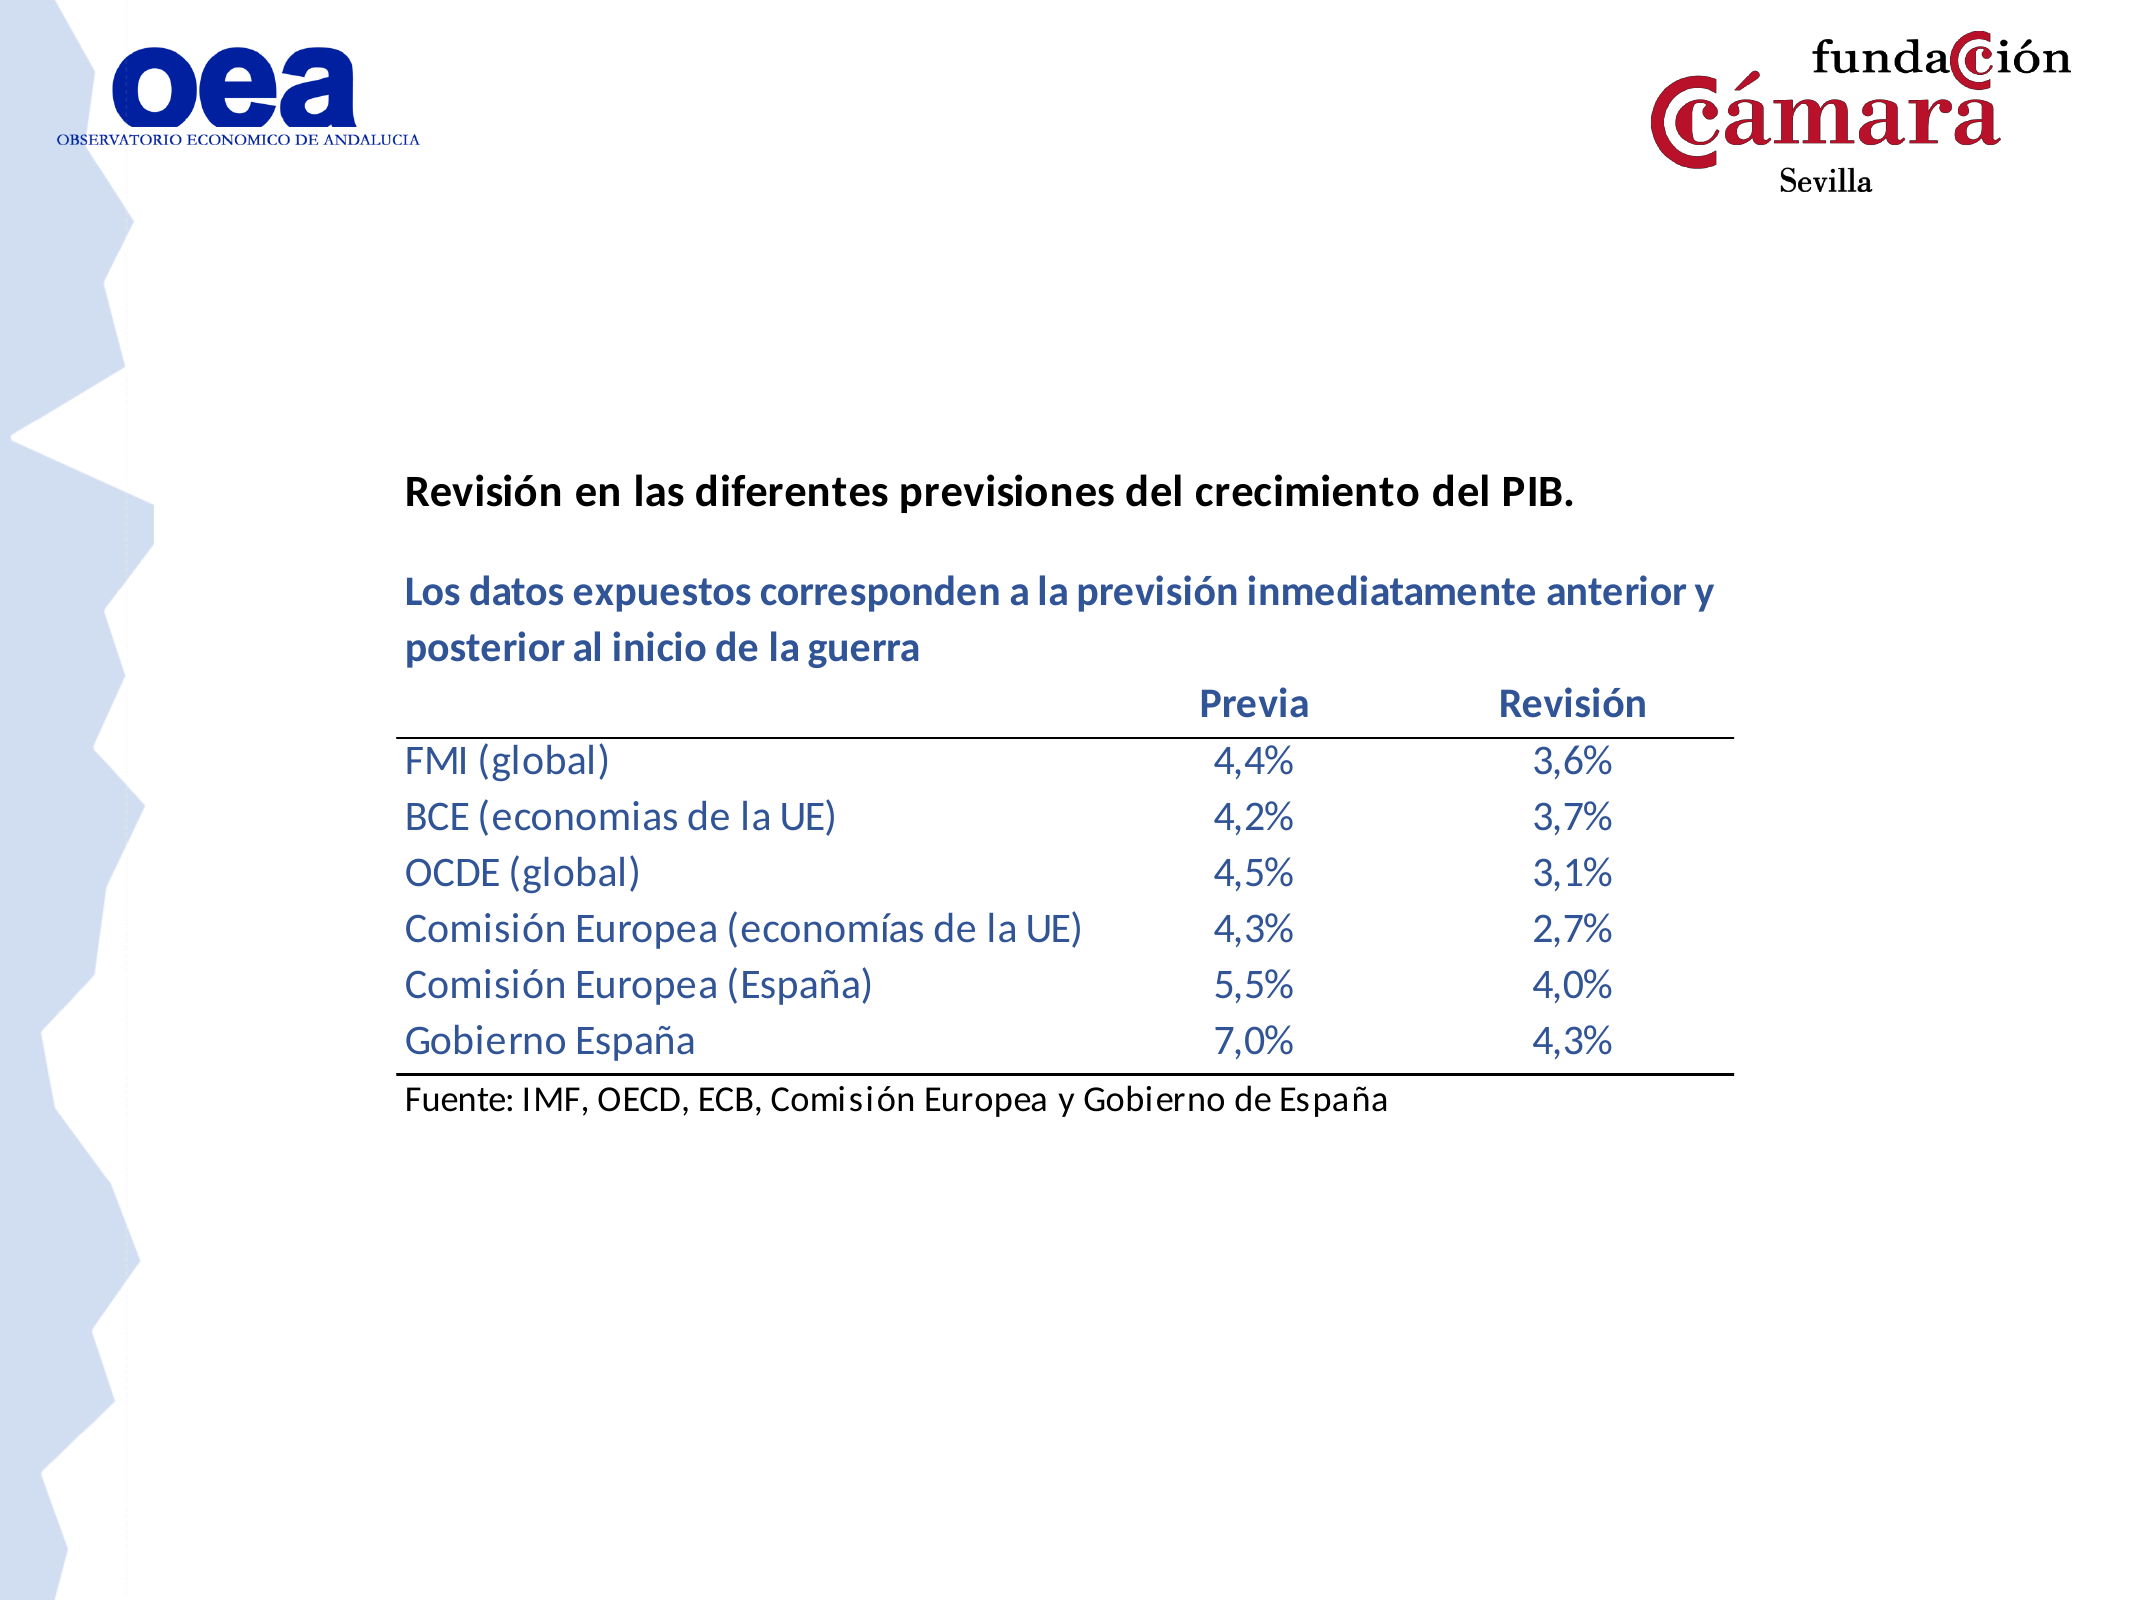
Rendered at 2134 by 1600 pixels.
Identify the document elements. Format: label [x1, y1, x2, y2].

picture [1651, 31, 2071, 192]
picture [0, 0, 1738, 1600]
